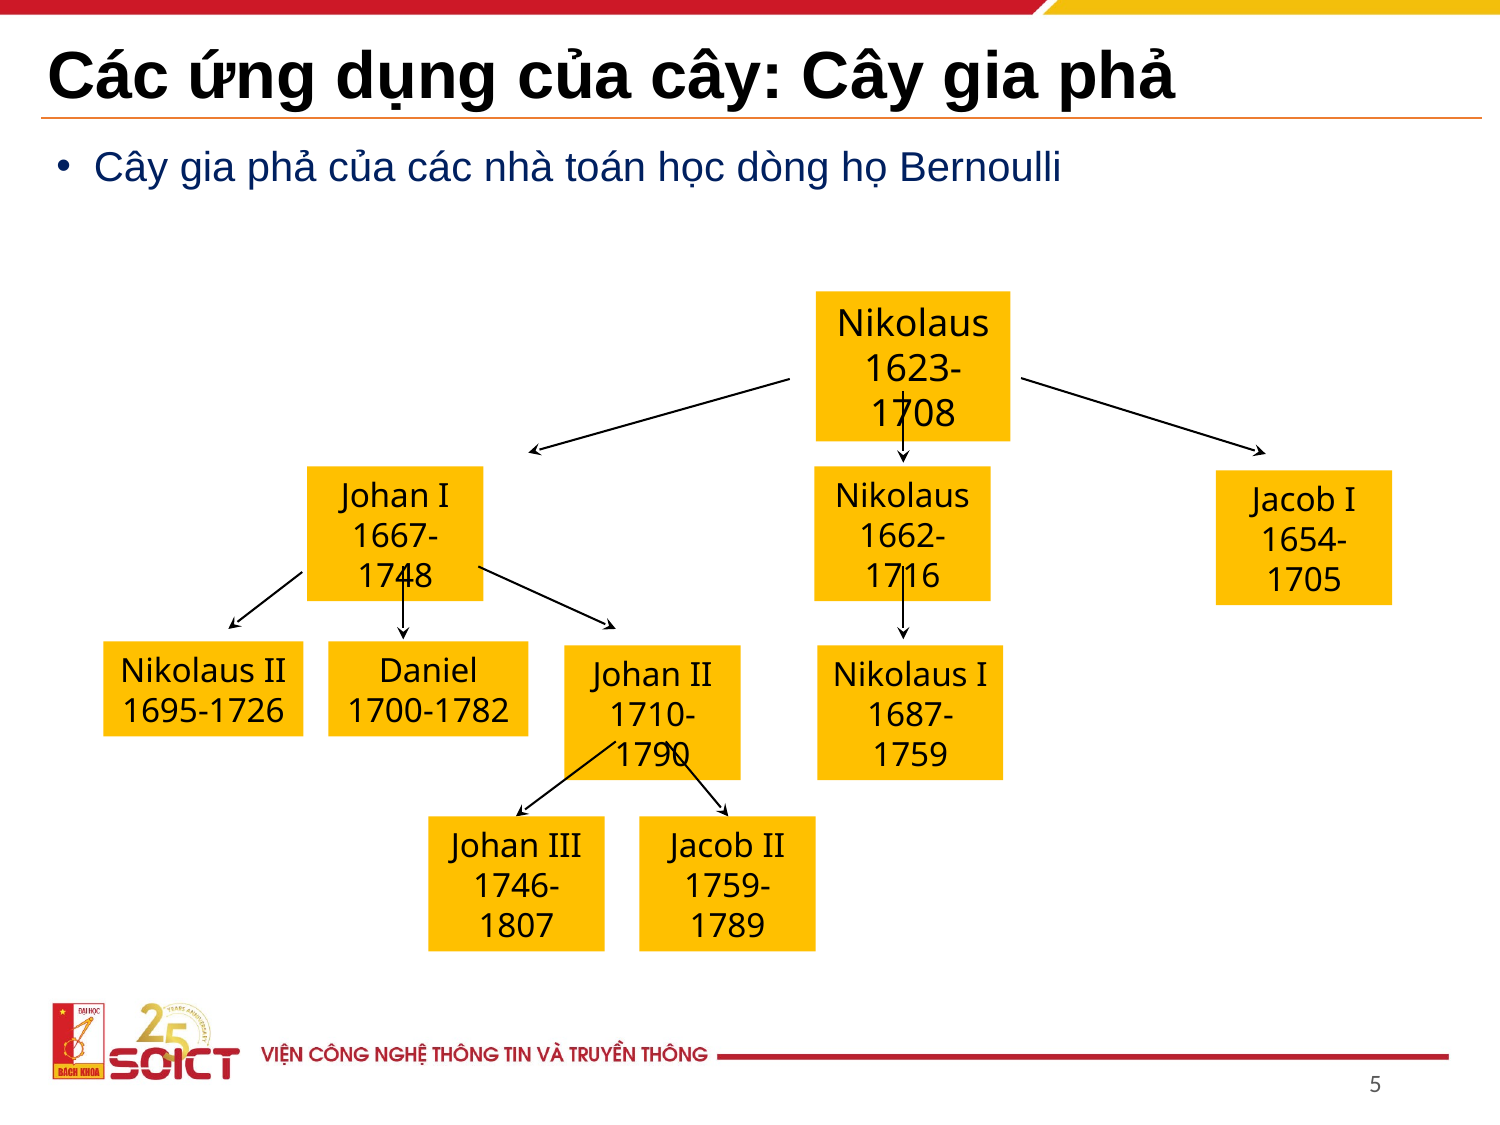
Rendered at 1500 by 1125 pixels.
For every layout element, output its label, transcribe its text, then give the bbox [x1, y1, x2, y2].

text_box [665, 741, 729, 817]
text_box Nikolaus 1662-1716 [814, 466, 991, 602]
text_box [1020, 377, 1266, 455]
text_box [478, 566, 616, 630]
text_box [527, 378, 790, 453]
text_box Nikolaus I 1687-1759 [817, 645, 1004, 781]
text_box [227, 571, 303, 630]
title Các ứng dụng của cây: Cây gia phả [32, 19, 1500, 136]
text_box Nikolaus 1623-1708 [815, 291, 1011, 442]
text_box Johan III 1746-1807 [428, 816, 605, 952]
list [53, 325, 1459, 1059]
slide_number ‹#› [1209, 1052, 1397, 1112]
text_box Johan I 1667-1748 [307, 466, 484, 602]
picture [0, 0, 1500, 1125]
text_box Jacob II 1759-1789 [639, 816, 816, 952]
text_box Cây gia phả của các nhà toán học dòng họ Bernoulli [41, 137, 1500, 325]
text_box Jacob I 1654-1705 [1215, 470, 1393, 606]
text_box Johan II 1710-1790 [564, 645, 741, 781]
text_box Daniel 1700-1782 [328, 641, 529, 737]
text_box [515, 741, 617, 817]
text_box Nikolaus II 1695-1726 [103, 641, 304, 737]
